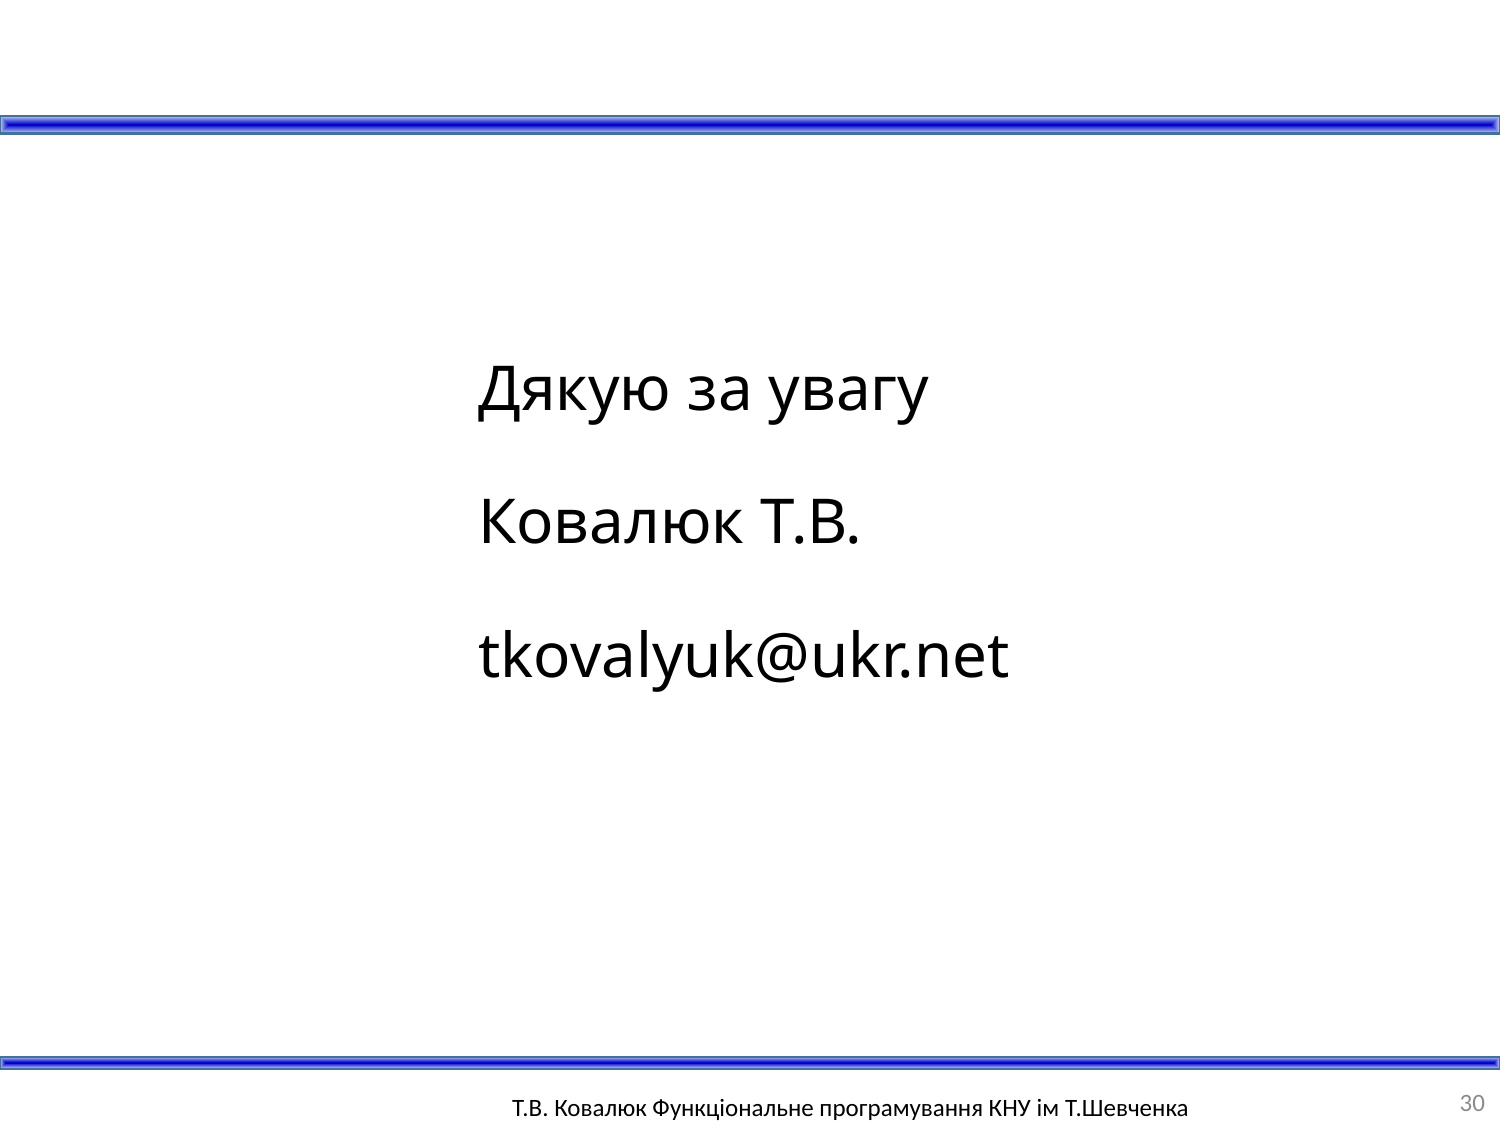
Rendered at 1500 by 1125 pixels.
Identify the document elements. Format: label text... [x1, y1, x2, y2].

slide_number 30 [1396, 1077, 1500, 1125]
title Дякую за увагу Ковалюк Т.В. tkovalyuk@ukr.net [463, 328, 1050, 720]
